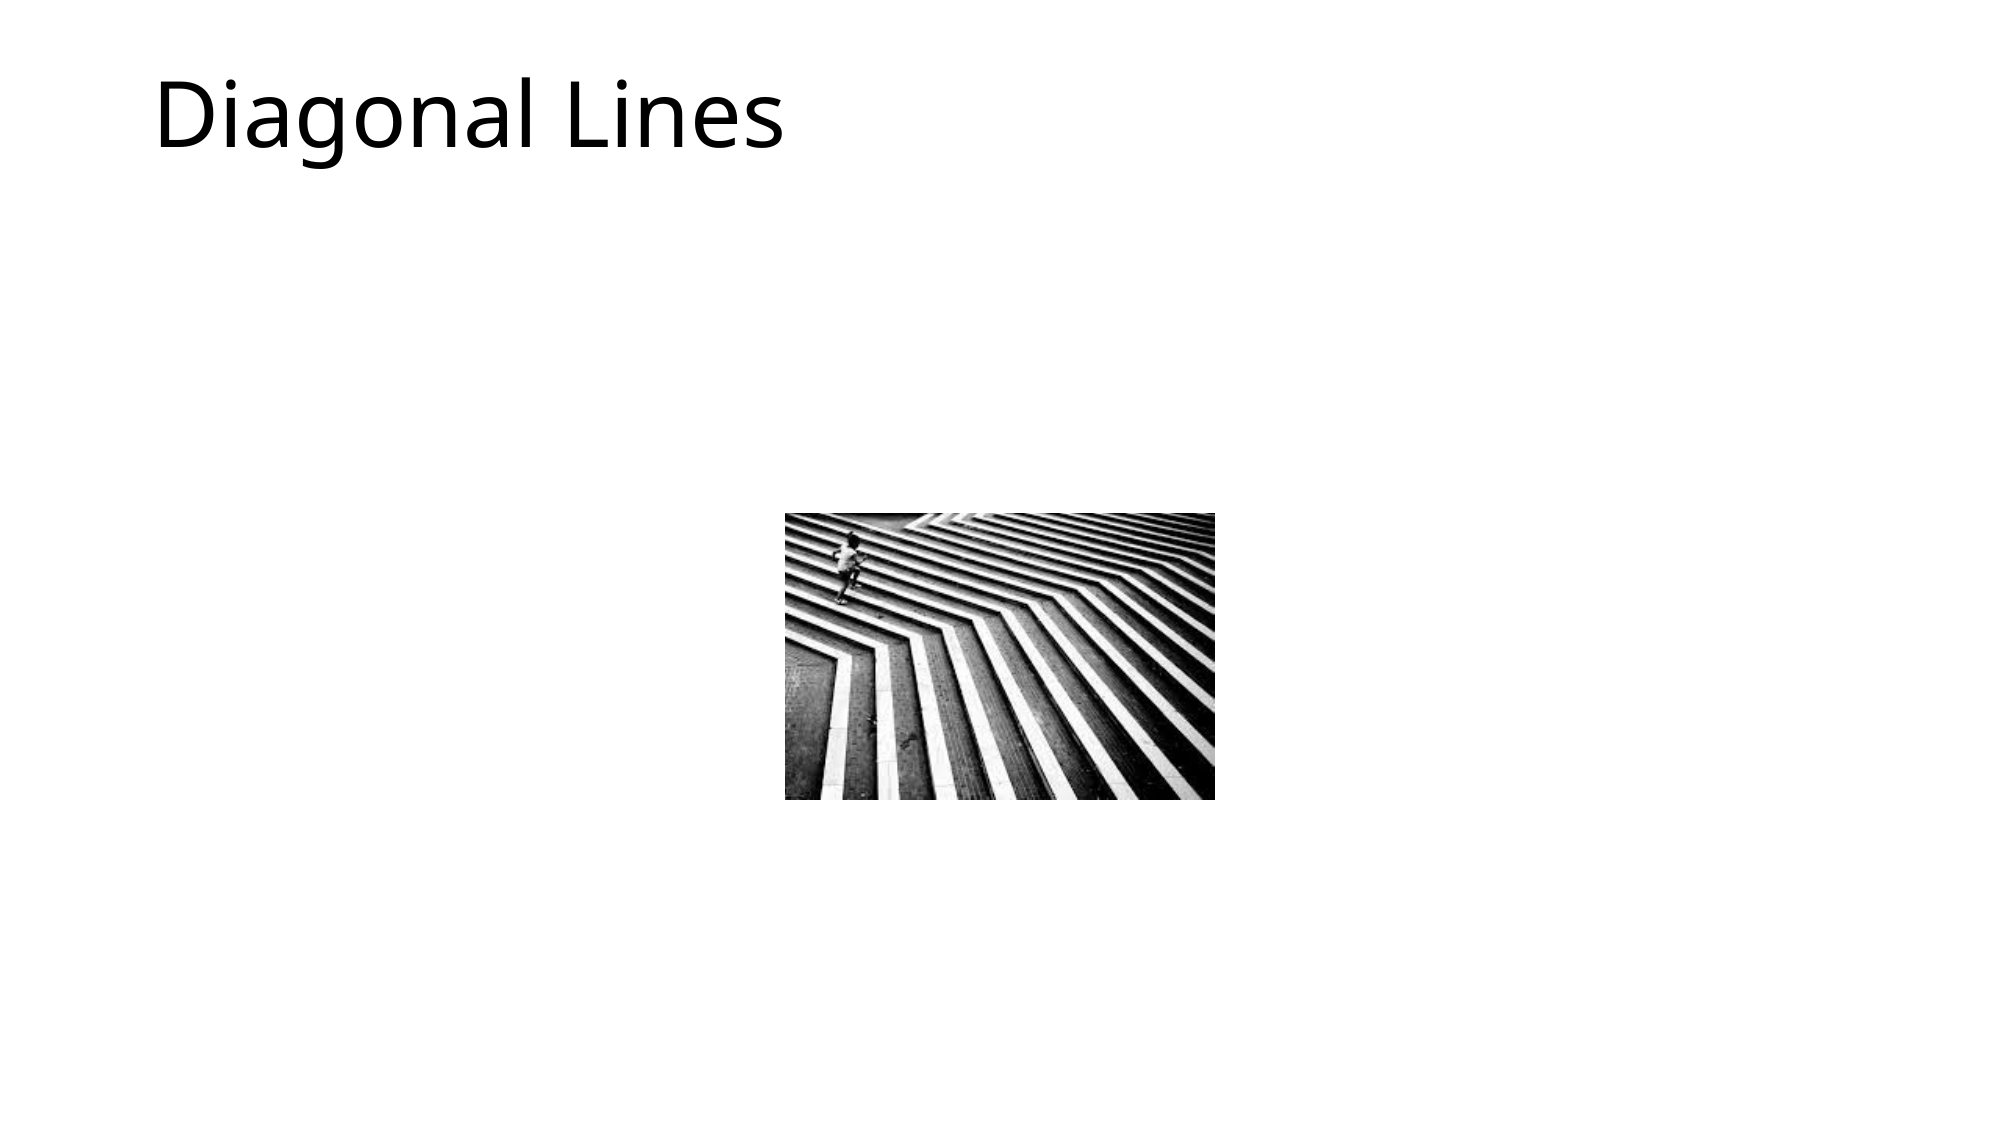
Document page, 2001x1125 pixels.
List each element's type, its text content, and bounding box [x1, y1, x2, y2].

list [784, 512, 1216, 800]
title Diagonal Lines [137, 59, 1863, 278]
